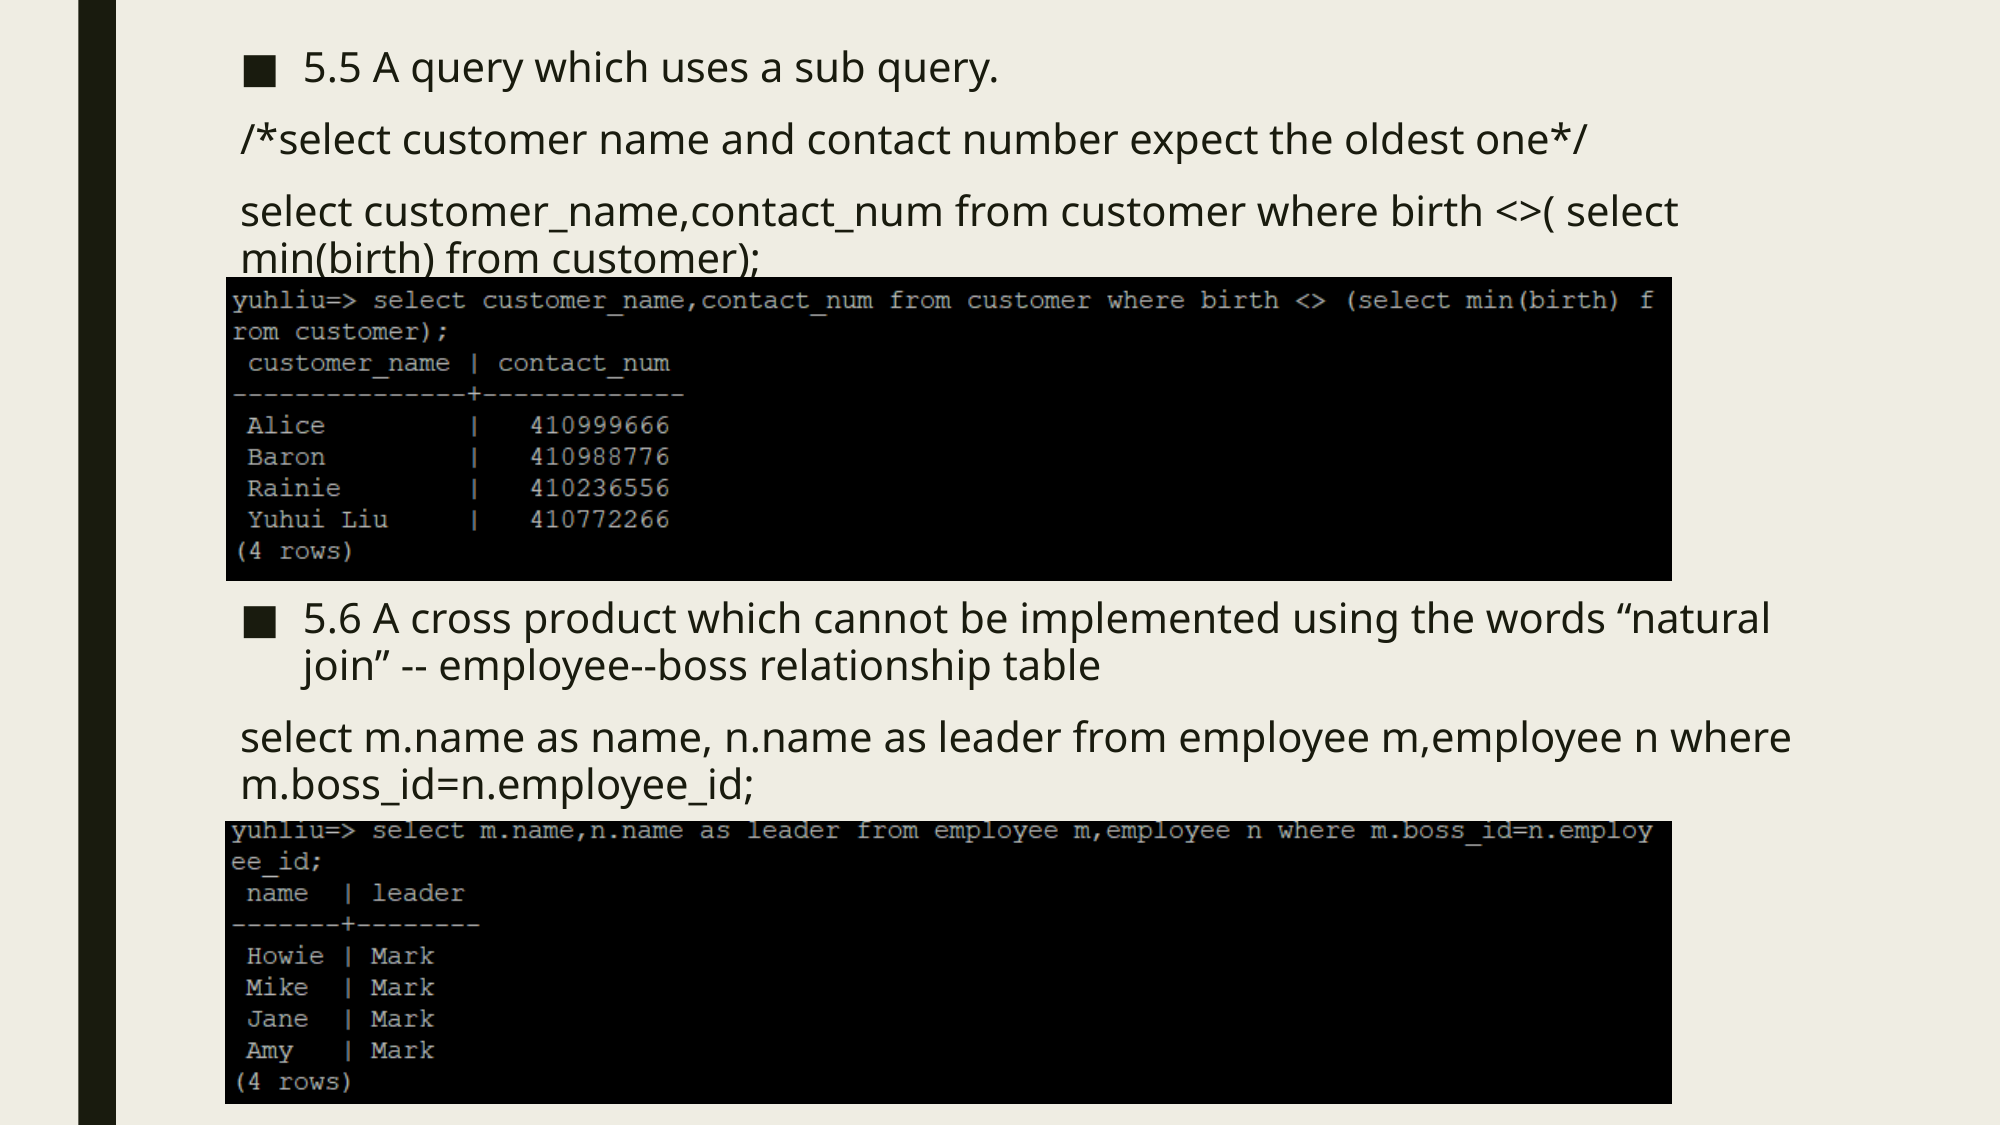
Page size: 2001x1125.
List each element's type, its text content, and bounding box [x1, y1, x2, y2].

list 5.5 A query which uses a sub query. /*select customer name and contact number expect the oldest one*/ select customer_name,contact_num from customer where birth <>( select min(birth) from customer); 5.6 A cross product which cannot be implemented using the words “natural join” -- employee--boss relationship table select m.name as name, n.name as leader from employee m,employee n where m.boss_id=n.employee_id; [225, 36, 1868, 963]
picture [226, 277, 1672, 581]
picture [224, 821, 1672, 1104]
